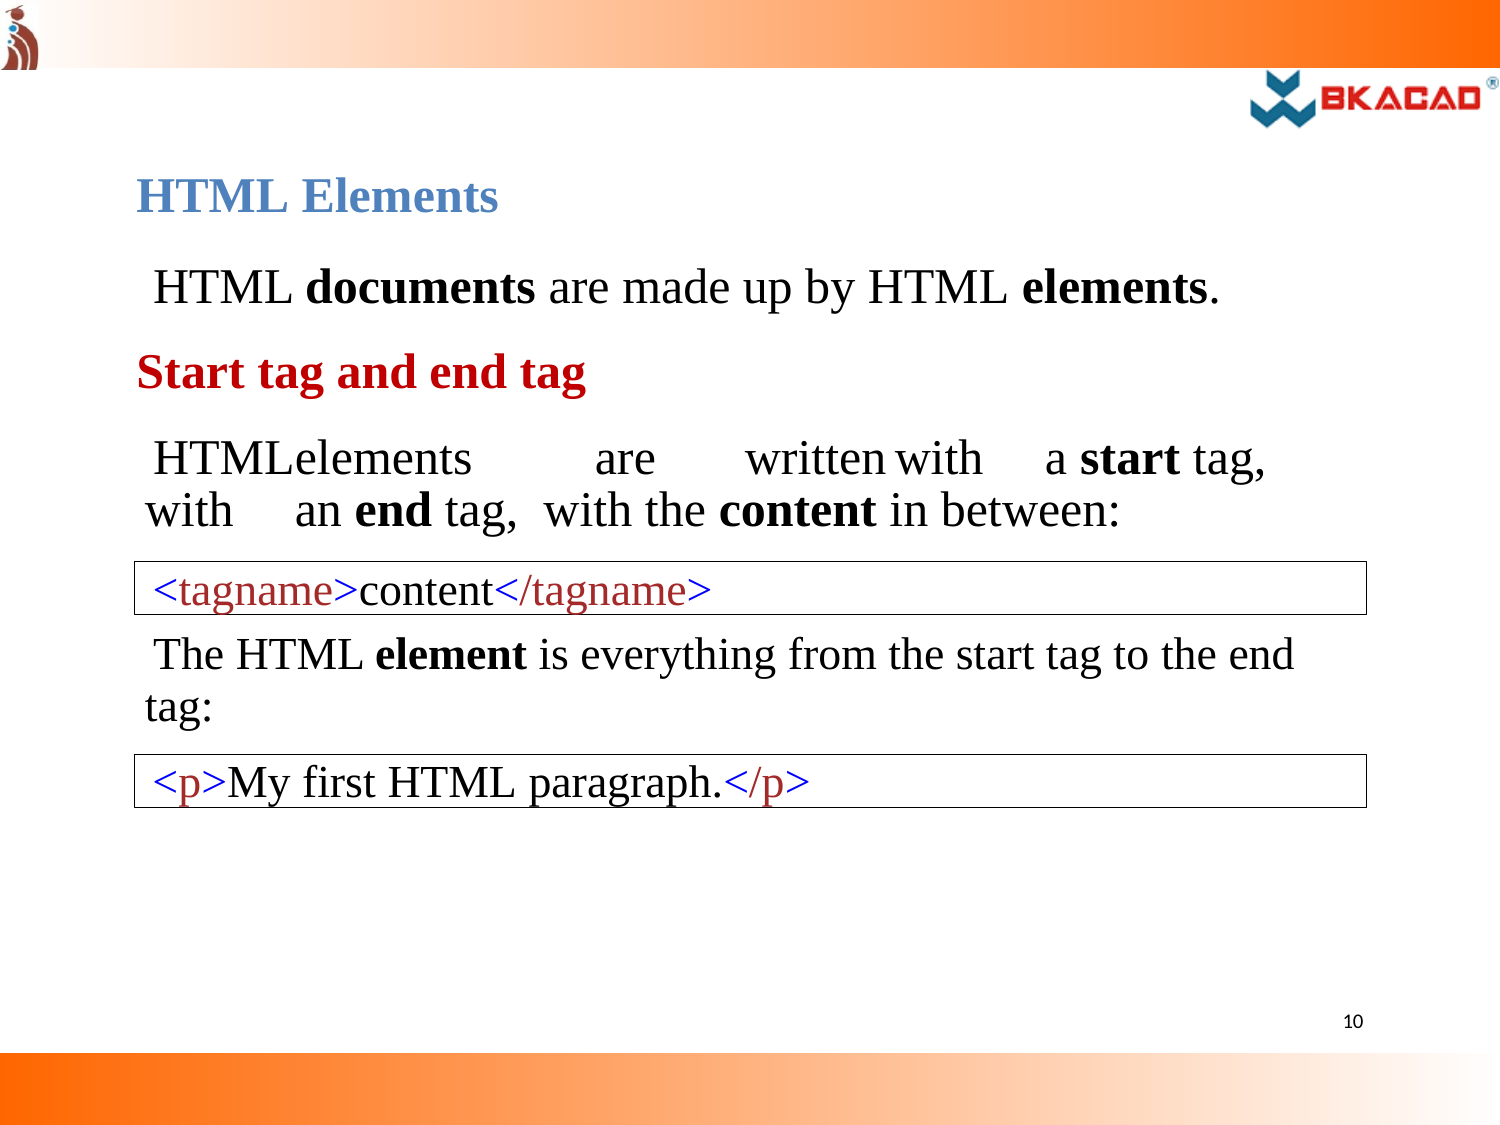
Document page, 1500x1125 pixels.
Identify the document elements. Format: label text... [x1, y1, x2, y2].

text_box <p>My first HTML paragraph.</p> [134, 754, 1367, 808]
text_box HTML Elements HTML documents are made up by HTML elements. Start tag and end tag HTML elements are written with a start tag, with an end tag, with the content in between: [134, 162, 1358, 536]
picture [0, 4, 39, 70]
slide_number 10 [1328, 1011, 1368, 1125]
text_box <tagname>content</tagname> [134, 561, 1367, 615]
picture [1250, 69, 1499, 129]
text_box The HTML element is everything from the start tag to the end tag: [143, 626, 1357, 731]
